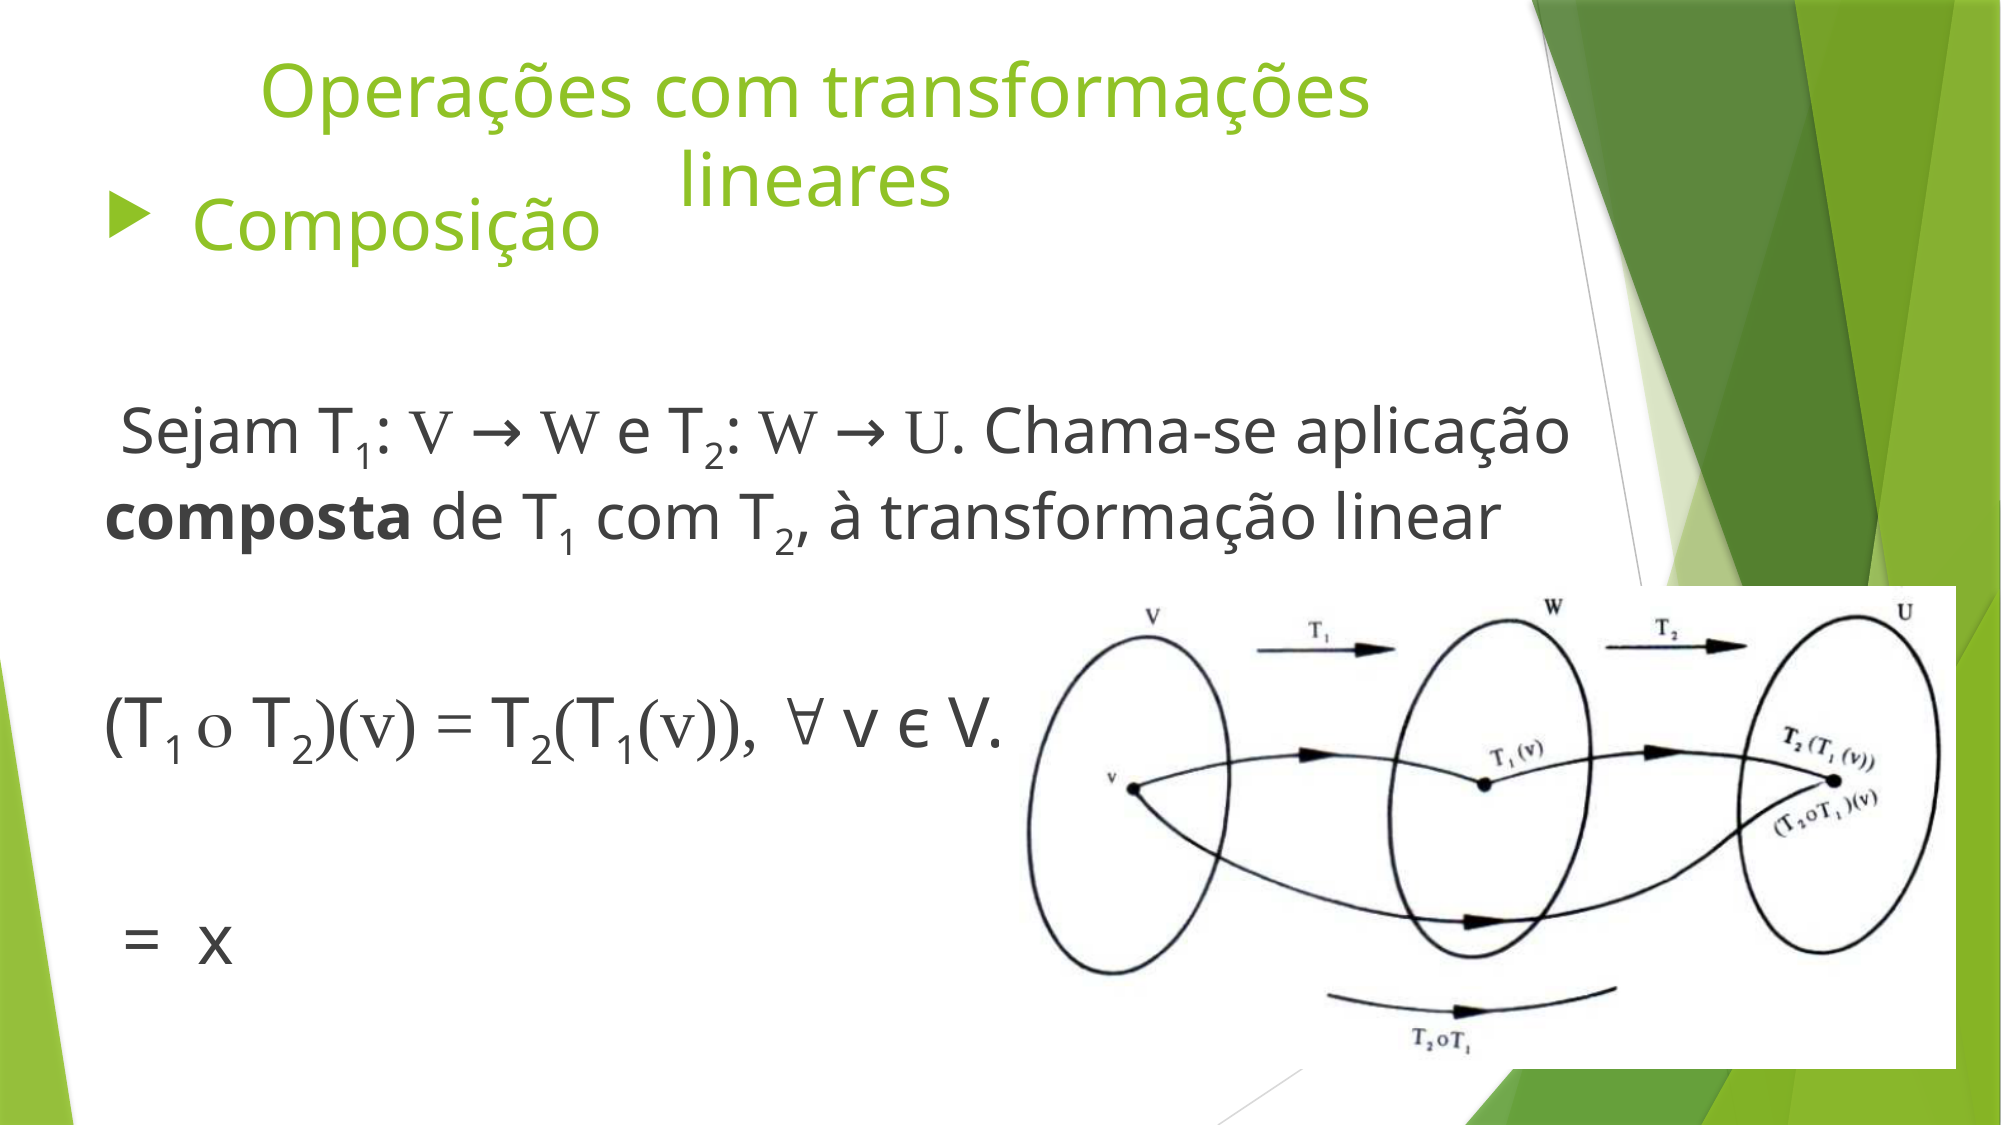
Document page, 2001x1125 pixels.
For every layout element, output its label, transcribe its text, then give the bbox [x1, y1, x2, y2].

picture [999, 586, 1957, 1069]
title Operações com transformações lineares [111, 35, 1522, 231]
